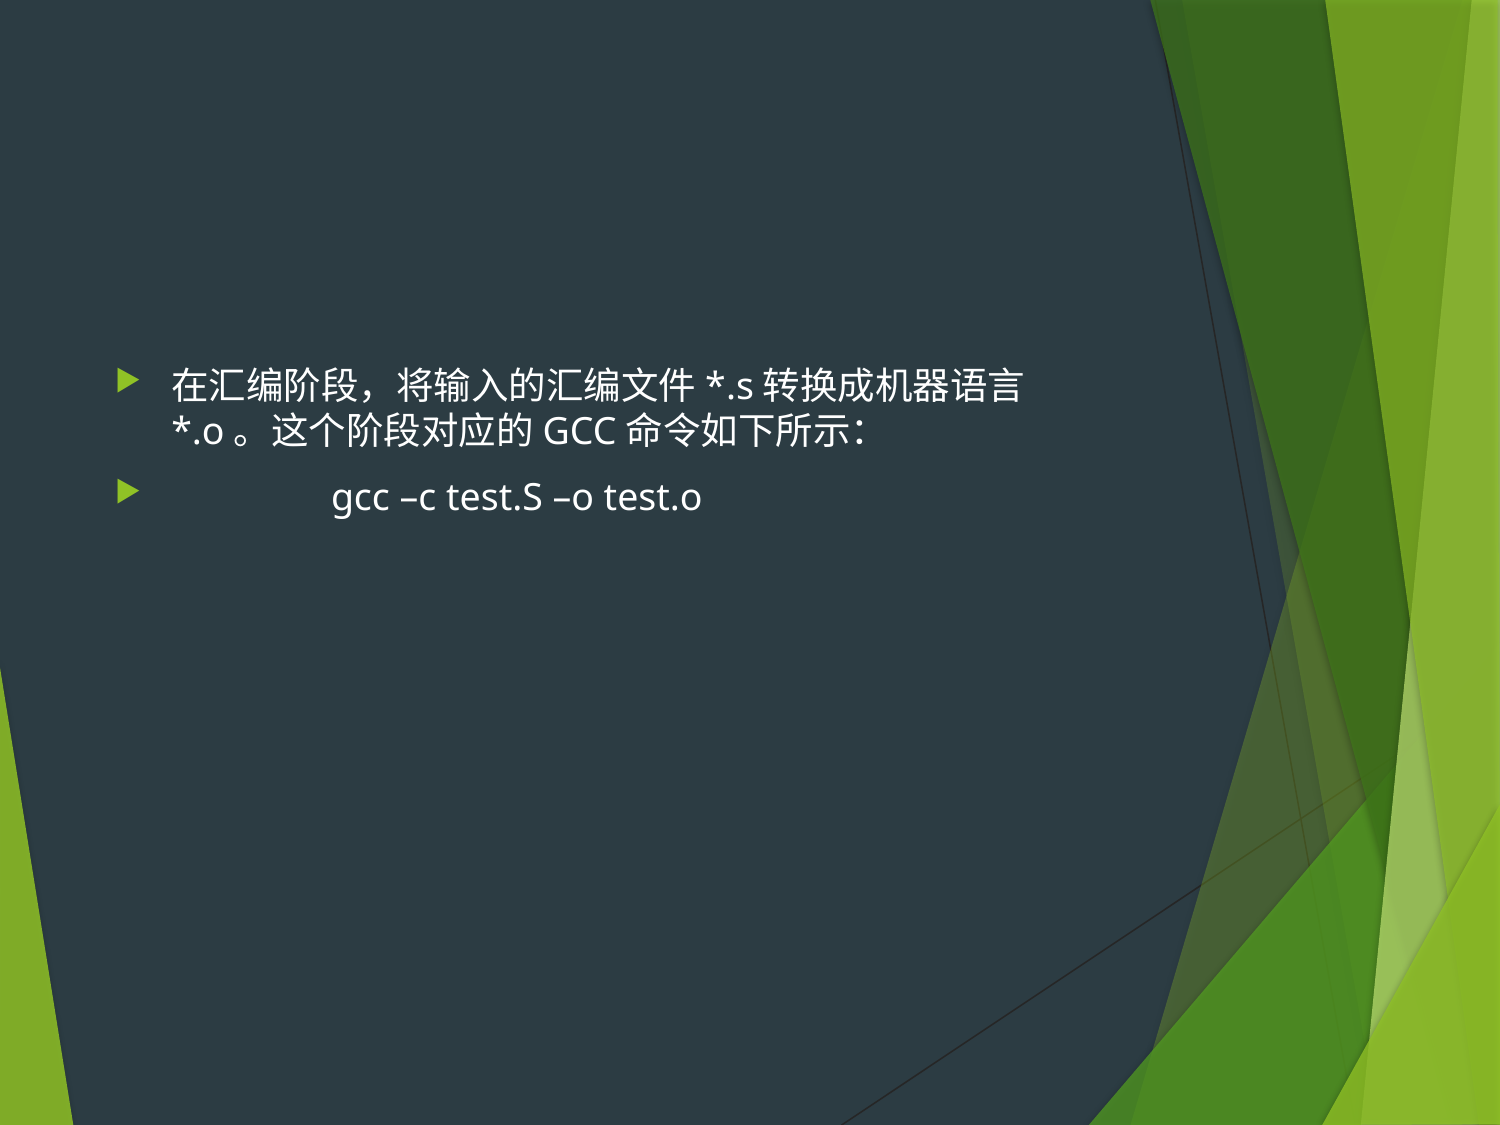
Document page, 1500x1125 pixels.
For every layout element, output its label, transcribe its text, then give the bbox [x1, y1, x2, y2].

list 在汇编阶段，将输入的汇编文件*.s转换成机器语言*.o。这个阶段对应的GCC命令如下所示： gcc –c test.S –o test.o [99, 354, 1142, 992]
